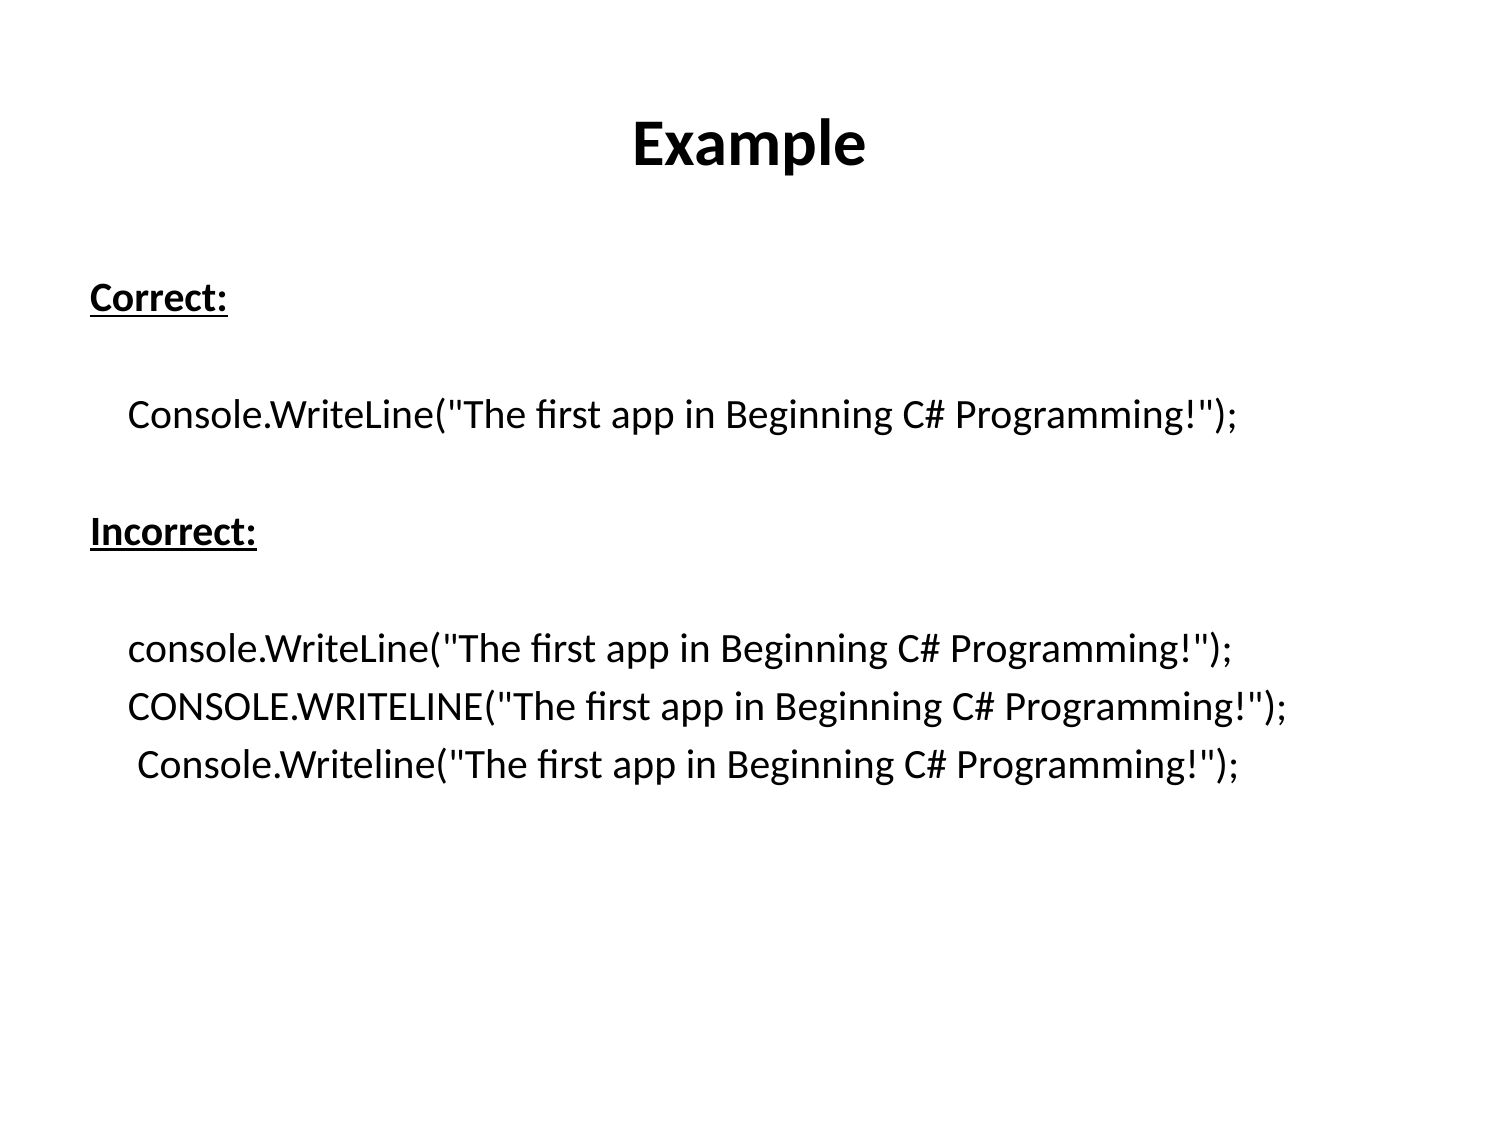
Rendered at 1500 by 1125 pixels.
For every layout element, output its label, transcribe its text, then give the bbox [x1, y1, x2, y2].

title Example [75, 45, 1425, 233]
list Correct: Console.WriteLine("The first app in Beginning C# Programming!"); Incorrect: console.WriteLine("The first app in Beginning C# Programming!"); CONSOLE.WRITELINE("The first app in Beginning C# Programming!"); Console.Writeline("The first app in Beginning C# Programming!"); [75, 262, 1425, 1005]
